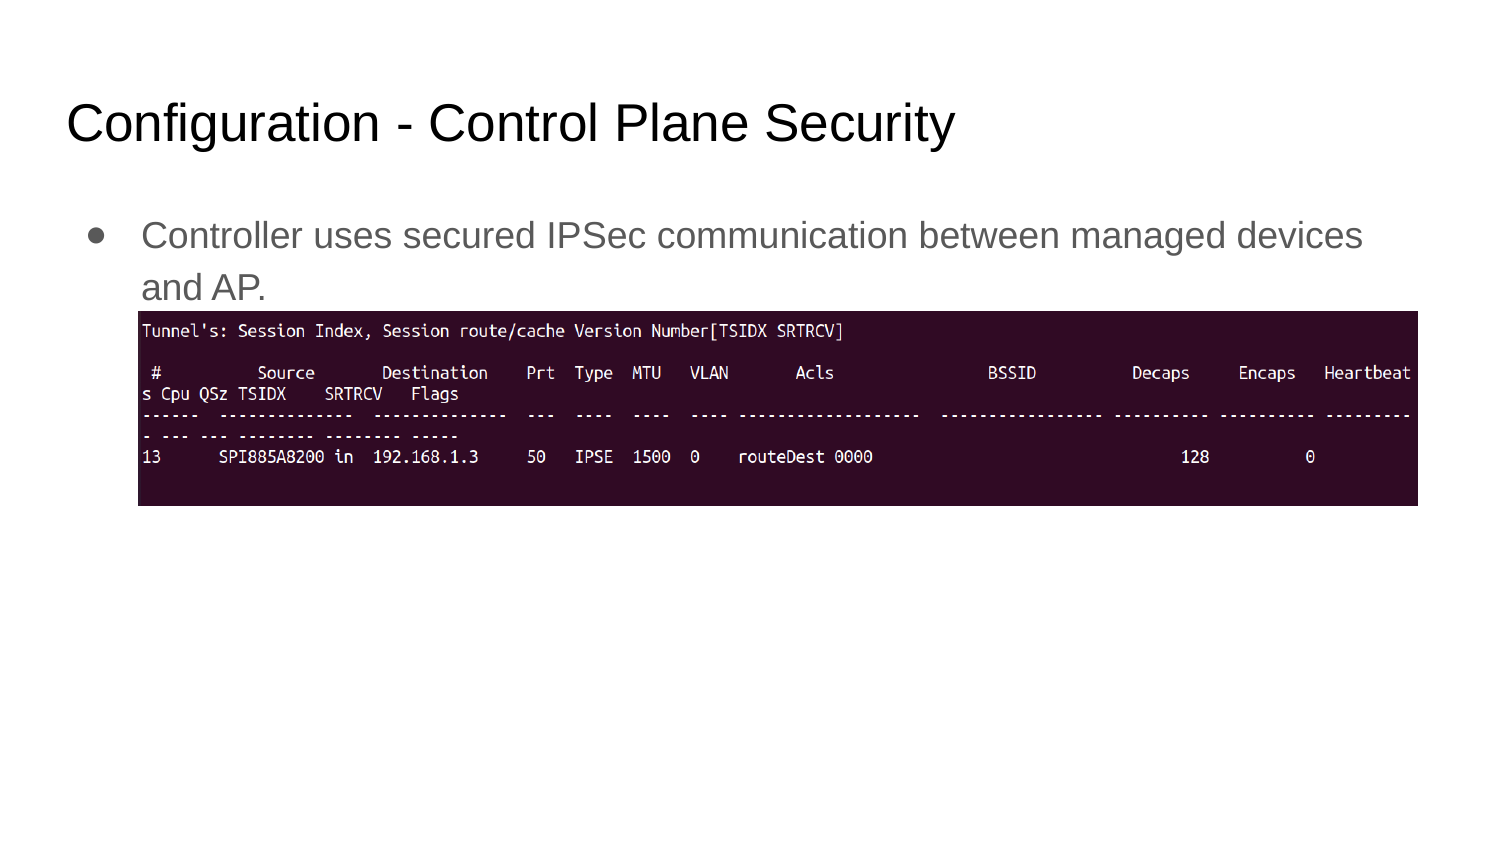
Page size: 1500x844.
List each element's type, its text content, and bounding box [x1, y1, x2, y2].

title Configuration - Control Plane Security [51, 72, 1449, 167]
picture [138, 311, 1418, 506]
list Controller uses secured IPSec communication between managed devices and AP. [51, 189, 1449, 750]
